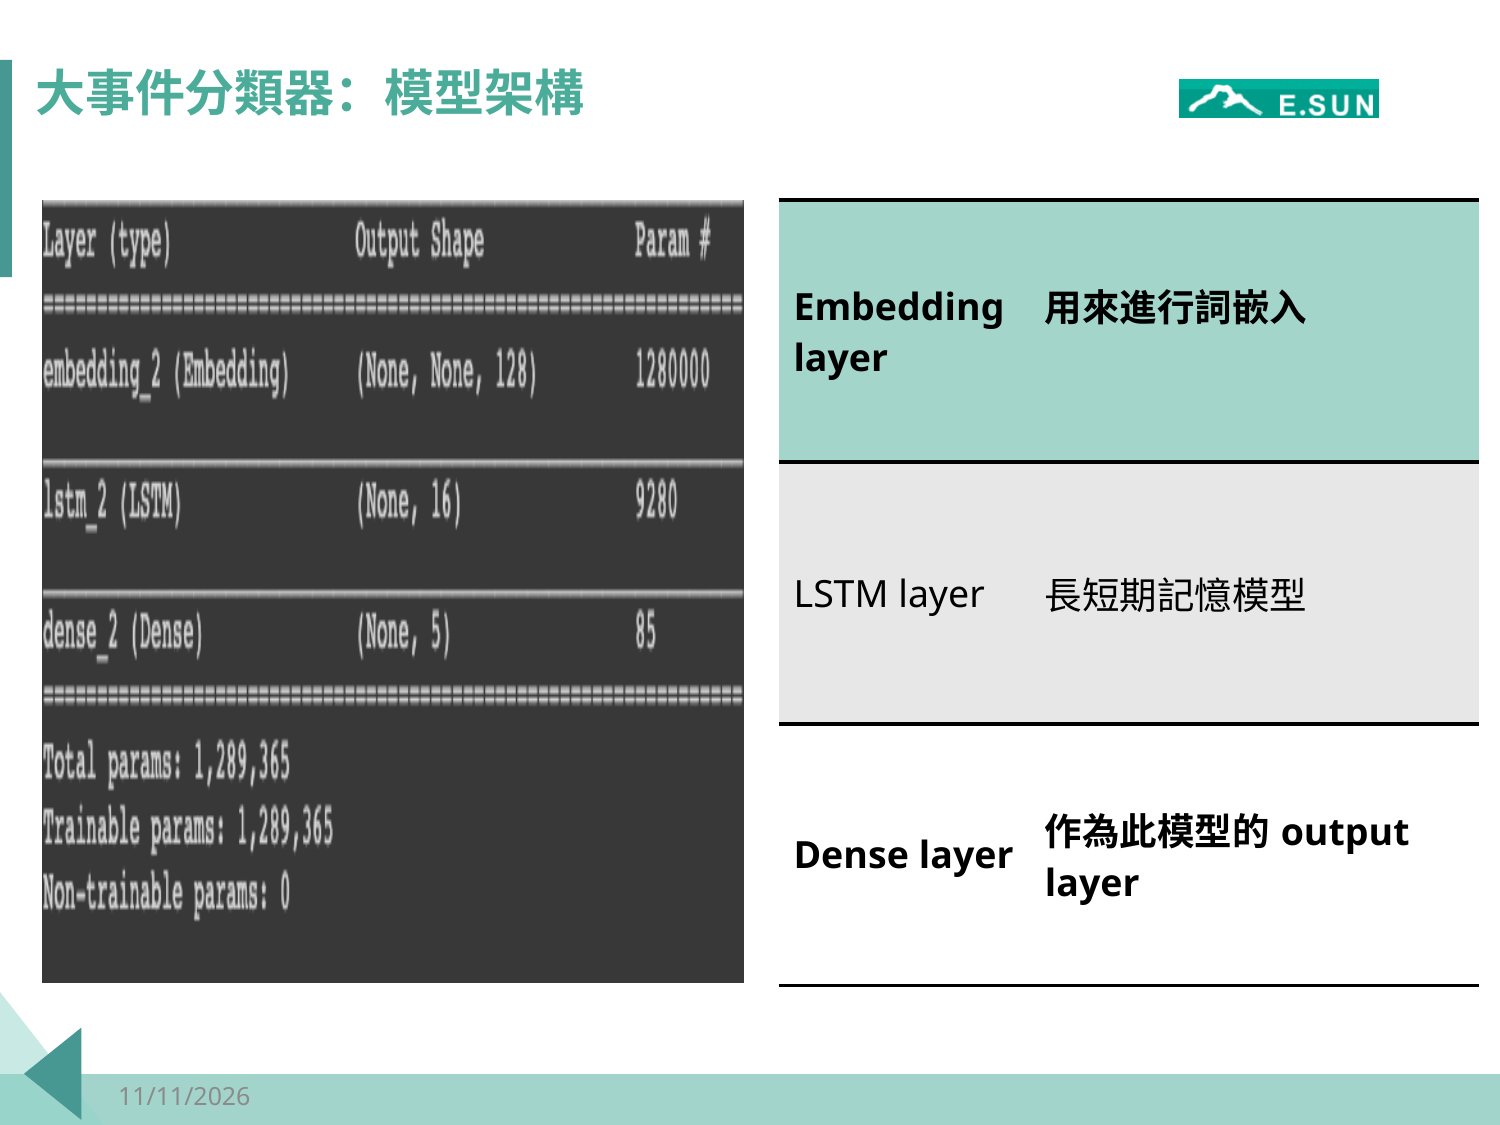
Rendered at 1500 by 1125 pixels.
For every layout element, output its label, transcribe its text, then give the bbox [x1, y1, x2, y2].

table_header 用來進行詞嵌入 [1030, 202, 1479, 460]
table_cell 作為此模型的output layer [1030, 726, 1479, 984]
table_header Embedding layer [779, 202, 1030, 460]
table_cell 長短期記憶模型 [1030, 464, 1479, 722]
table_cell Dense layer [779, 726, 1030, 984]
table_cell LSTM layer [779, 464, 1030, 722]
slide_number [103, 1067, 441, 1125]
picture [1179, 79, 1379, 118]
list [42, 200, 744, 983]
title 大事件分類器：模型架構 [20, 45, 1154, 145]
